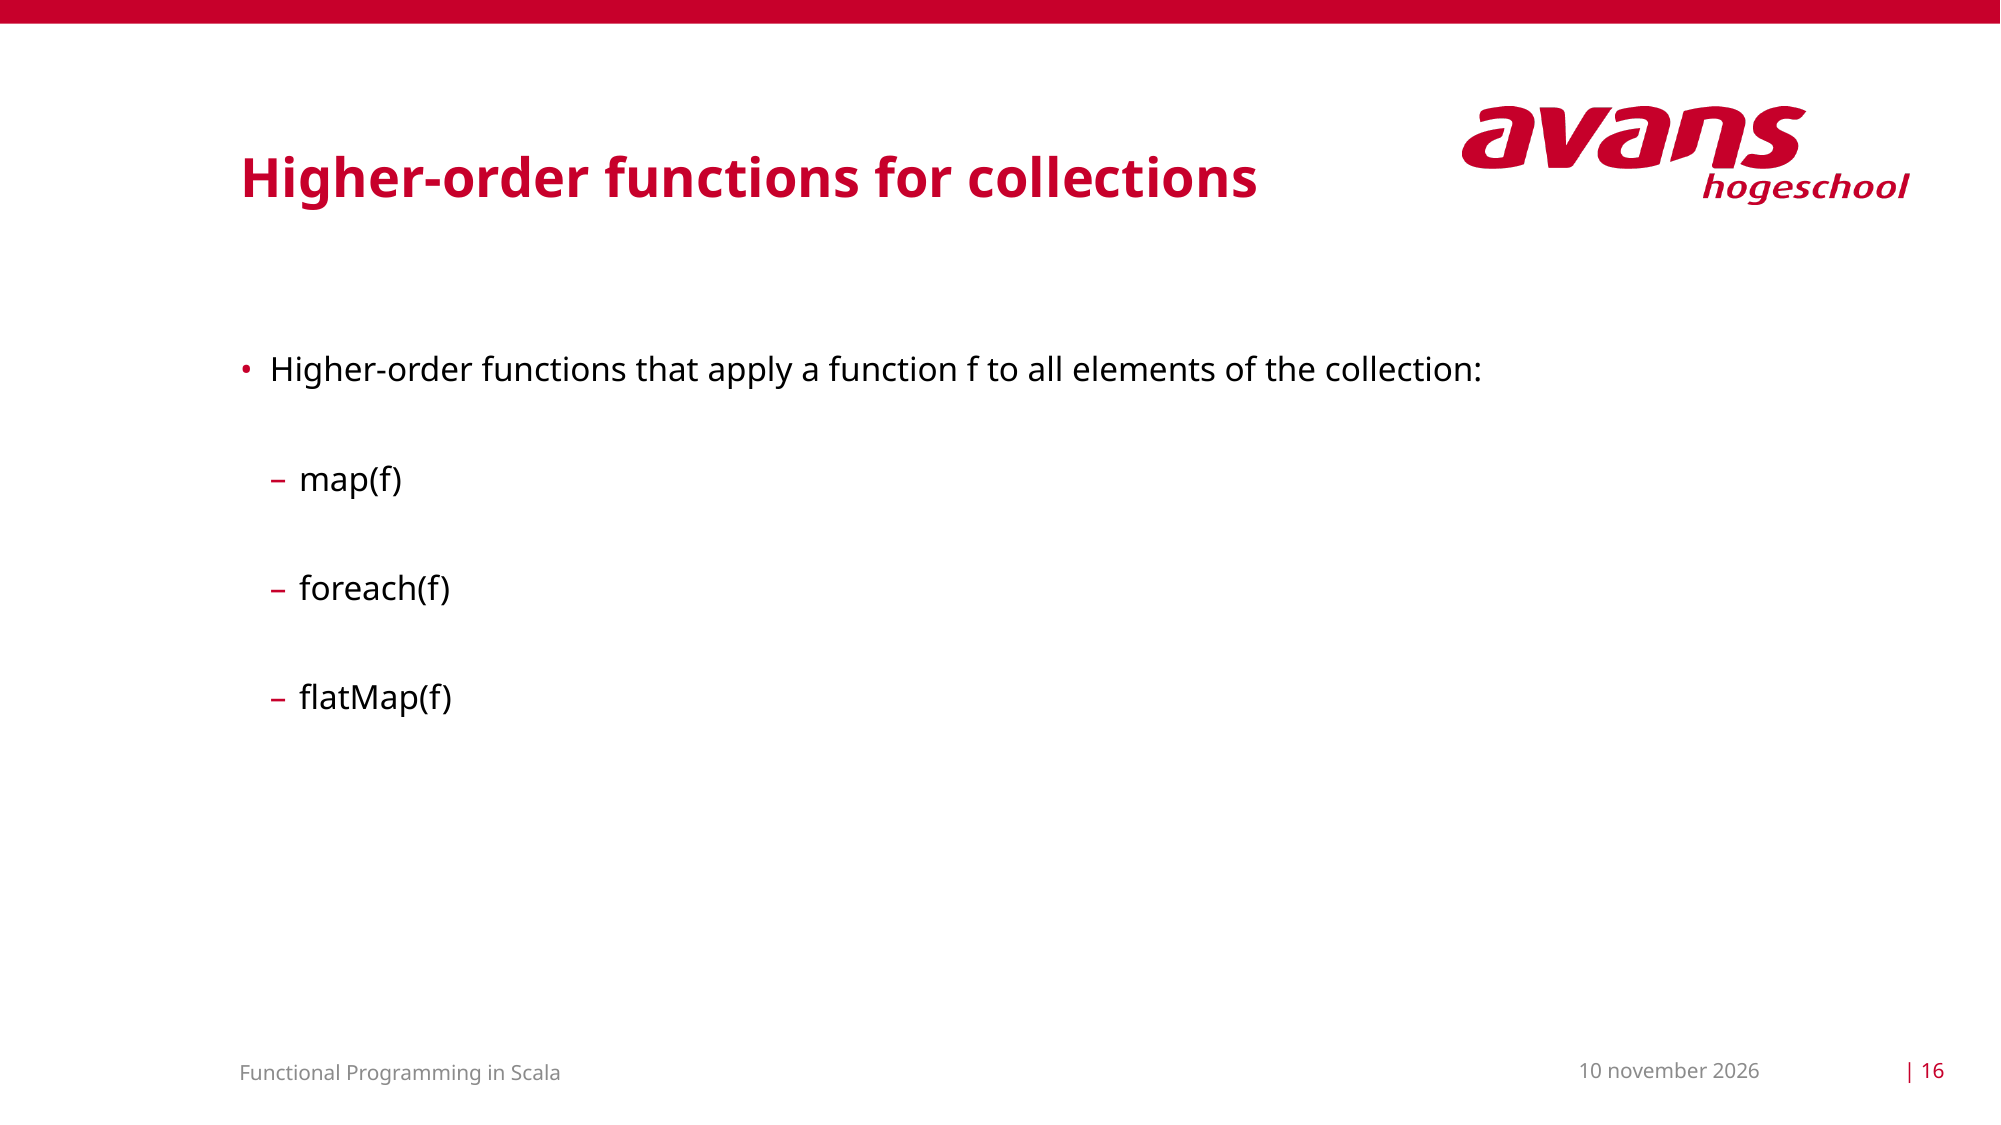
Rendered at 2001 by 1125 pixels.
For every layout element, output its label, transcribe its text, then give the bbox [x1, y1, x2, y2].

list Higher-order functions that apply a function f to all elements of the collection: map(f) foreach(f) flatMap(f) [240, 348, 1760, 985]
slide_number 17 maart 2021 [1309, 1054, 1760, 1090]
slide_number | 16 [1810, 1054, 1945, 1090]
picture [1462, 106, 1910, 205]
title Higher-order functions for collections [240, 150, 1359, 209]
